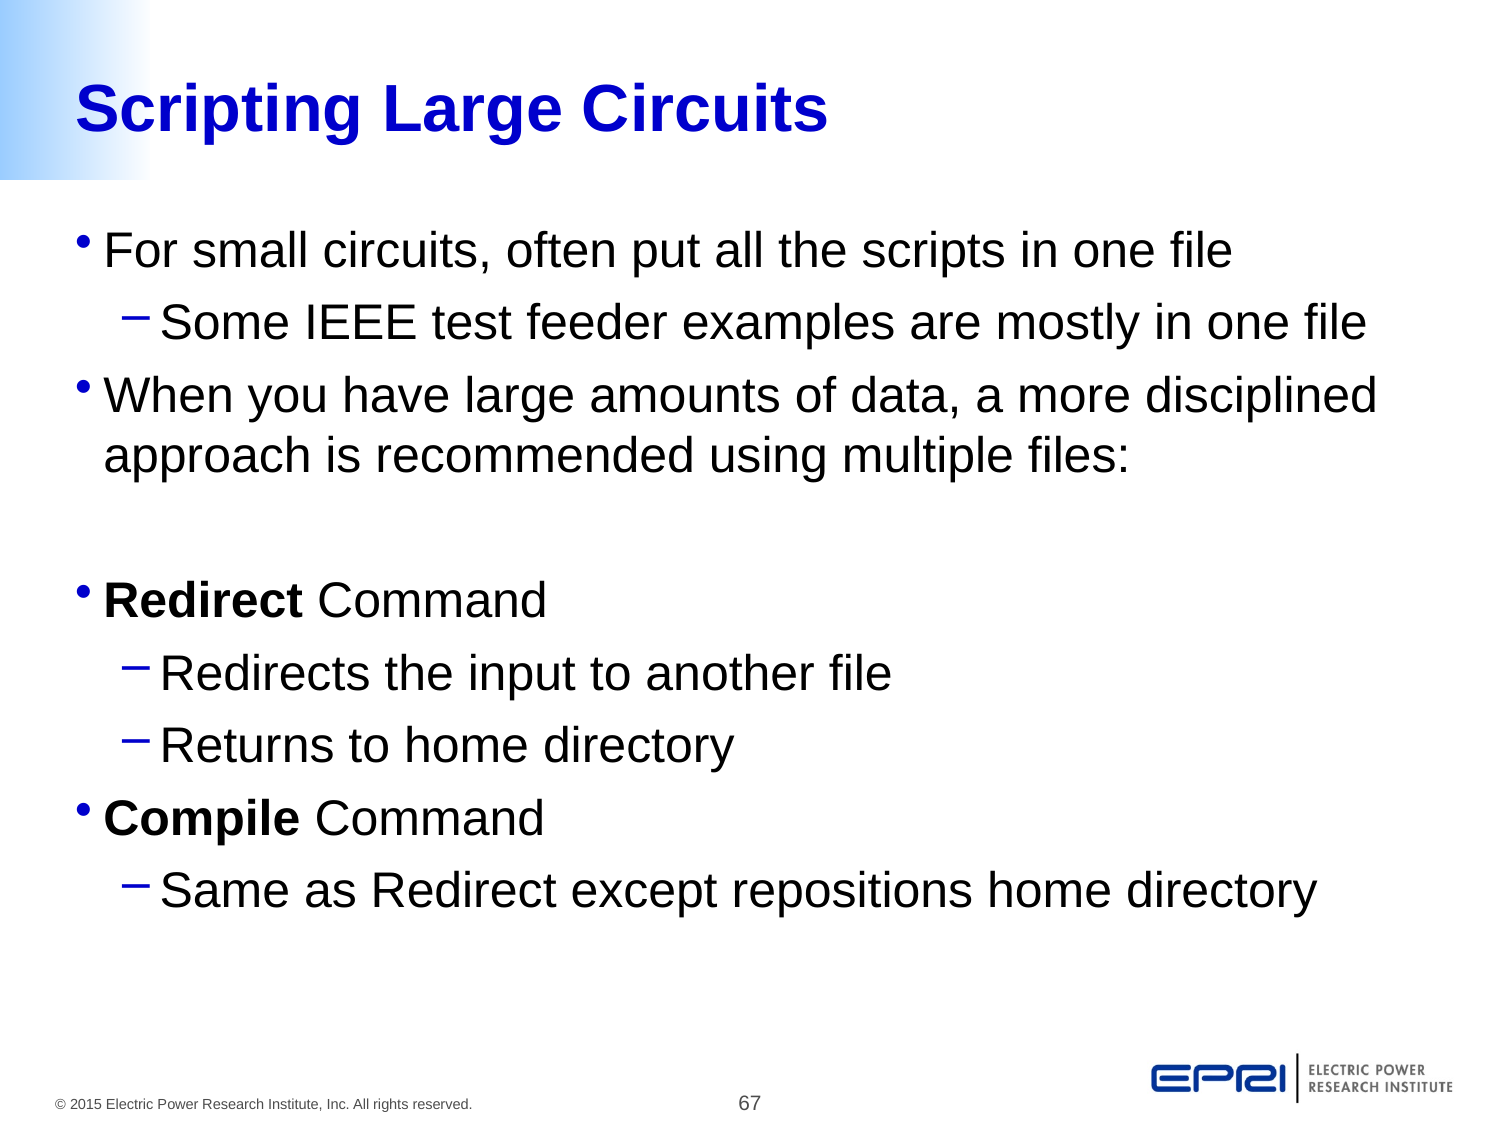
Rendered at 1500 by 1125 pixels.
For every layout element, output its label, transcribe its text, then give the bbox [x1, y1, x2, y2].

list For small circuits, often put all the scripts in one file Some IEEE test feeder examples are mostly in one file When you have large amounts of data, a more disciplined approach is recommended using multiple files: Redirect Command Redirects the input to another file Returns to home directory Compile Command Same as Redirect except repositions home directory [59, 209, 1441, 1036]
title Scripting Large Circuits [59, 29, 1441, 181]
picture [1147, 1049, 1456, 1107]
